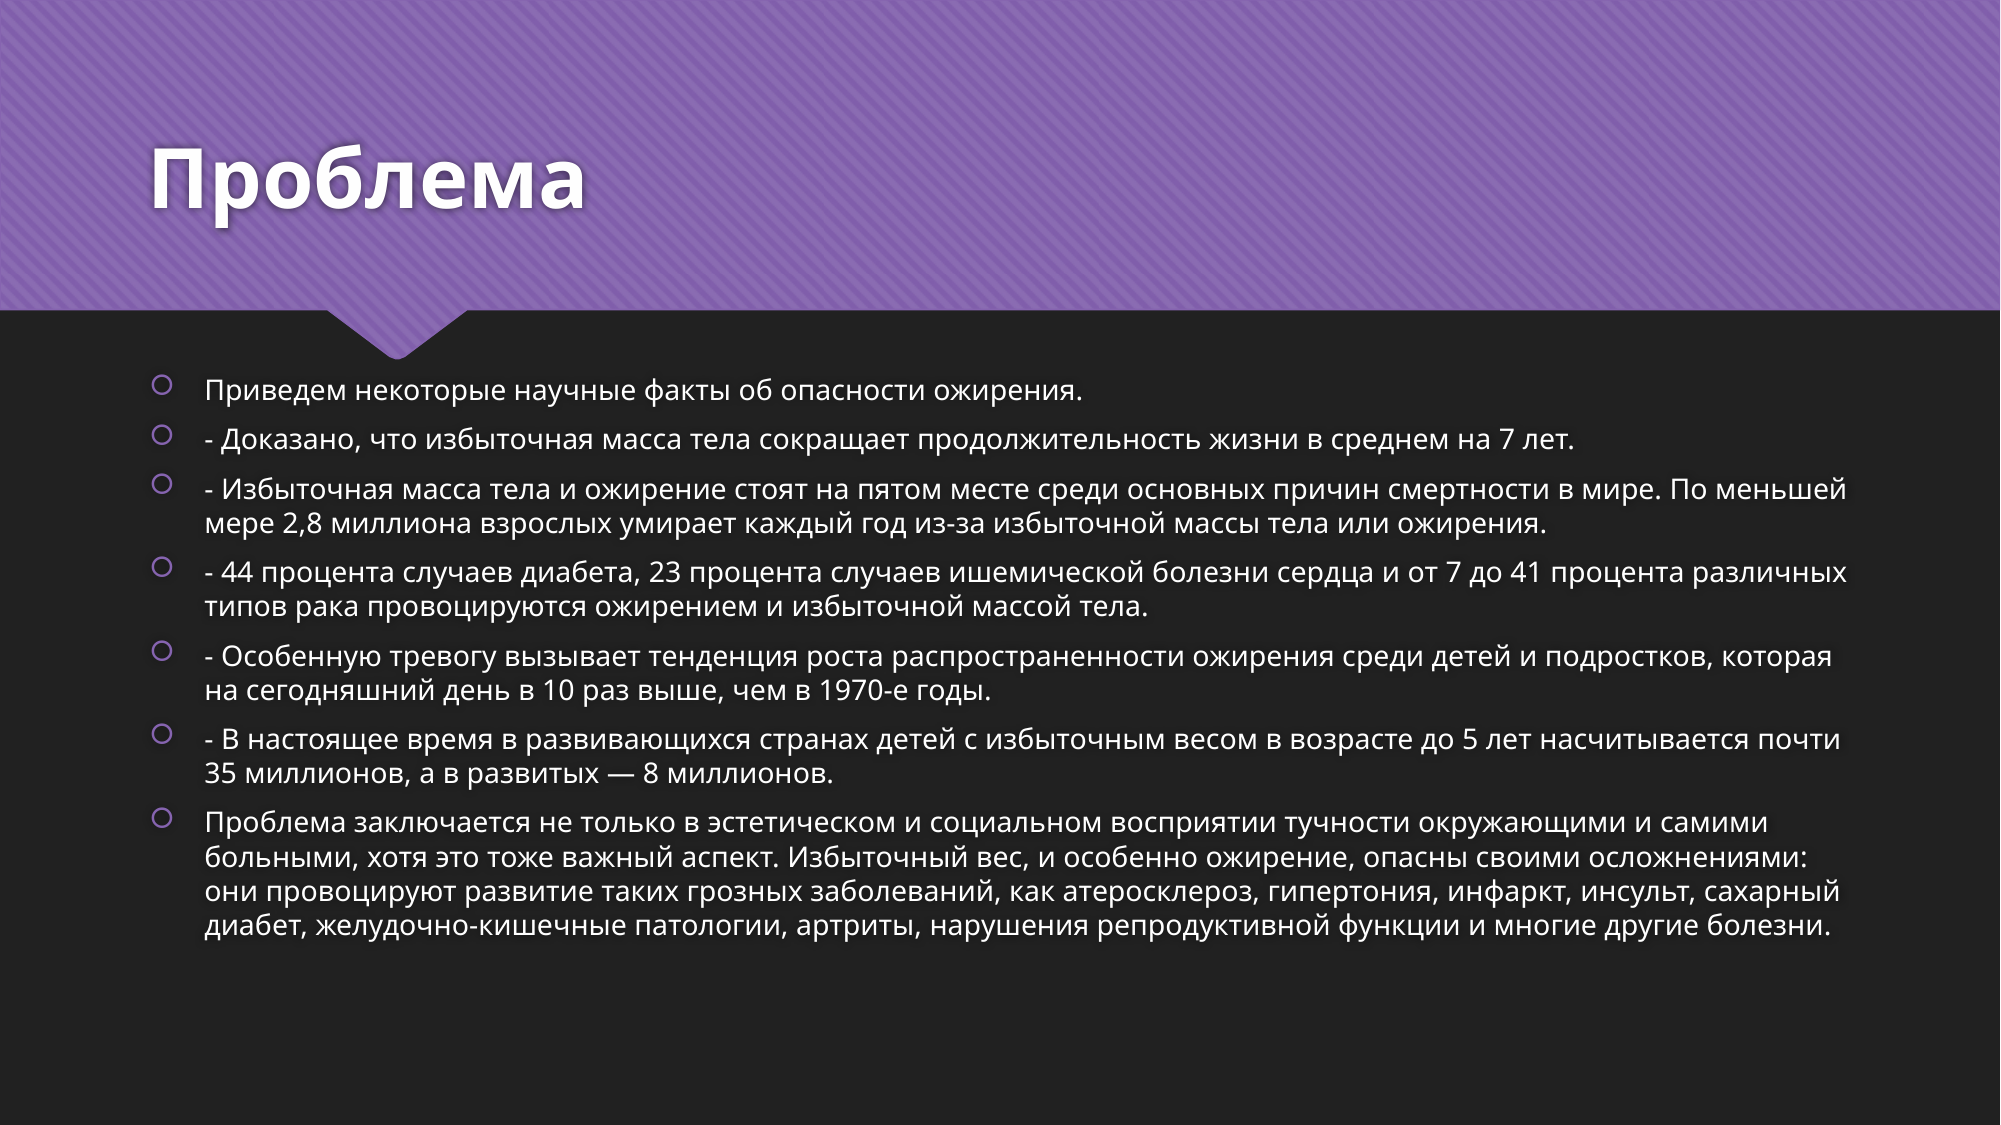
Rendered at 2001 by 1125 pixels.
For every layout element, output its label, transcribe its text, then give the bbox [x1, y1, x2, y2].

title Проблема [132, 73, 1868, 233]
list Приведем некоторые научные факты об опасности ожирения. - Доказано, что избыточная масса тела сокращает продолжительность жизни в среднем на 7 лет. - Избыточная масса тела и ожирение стоят на пятом месте среди основных причин смертности в мире. По меньшей мере 2,8 миллиона взрослых умирает каждый год из-за избыточной массы тела или ожирения. - 44 процента случаев диабета, 23 процента случаев ишемической болезни сердца и от 7 до 41 процента различных типов рака провоцируются ожирением и избыточной массой тела. - Особенную тревогу вызывает тенденция роста распространенности ожирения среди детей и подростков, которая на сегодняшний день в 10 раз выше, чем в 1970-е годы. - В настоящее время в развивающихся странах детей с избыточным весом в возрасте до 5 лет насчитывается почти 35 миллионов, а в развитых — 8 миллионов. Проблема заключается не только в эстетическом и социальном восприятии тучности окружающими и самими больными, хотя это тоже важный аспект. Избыточный вес, и особенно ожирение, опасны своими осложнениями: они провоцируют развитие таких грозных заболеваний, как атеросклероз, гипертония, инфаркт, инсульт, сахарный диабет, желудочно-кишечные патологии, артриты, нарушения репродуктивной функции и многие другие болезни. [134, 364, 1866, 962]
